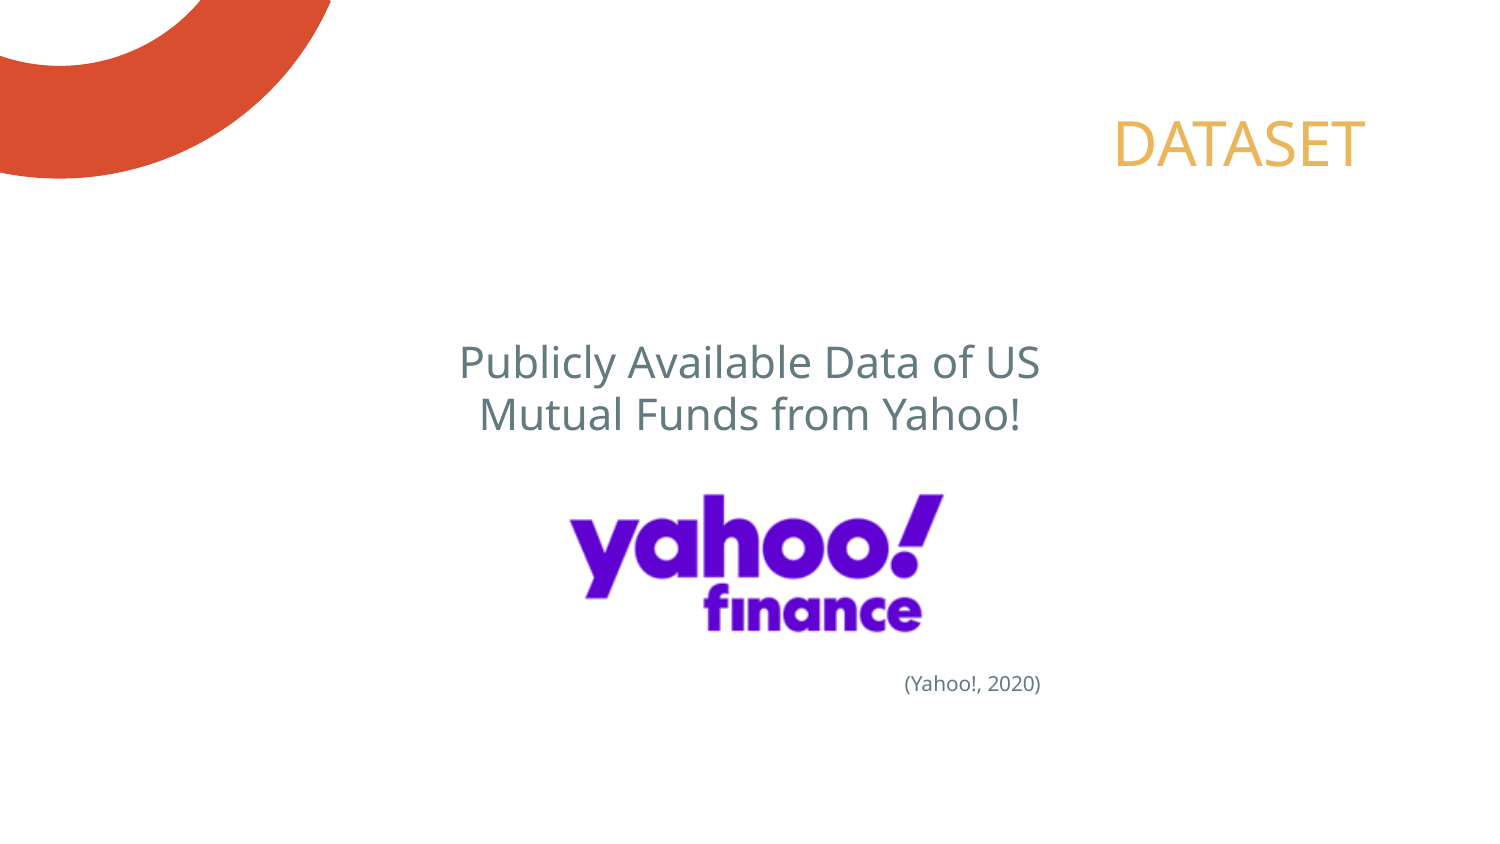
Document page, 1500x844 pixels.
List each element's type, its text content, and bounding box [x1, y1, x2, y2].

subtitle Publicly Available Data of US Mutual Funds from Yahoo! Finance [409, 319, 1090, 455]
title DATASET [600, 88, 1382, 183]
picture [503, 438, 997, 689]
subtitle (Yahoo!, 2020) [873, 655, 1072, 714]
